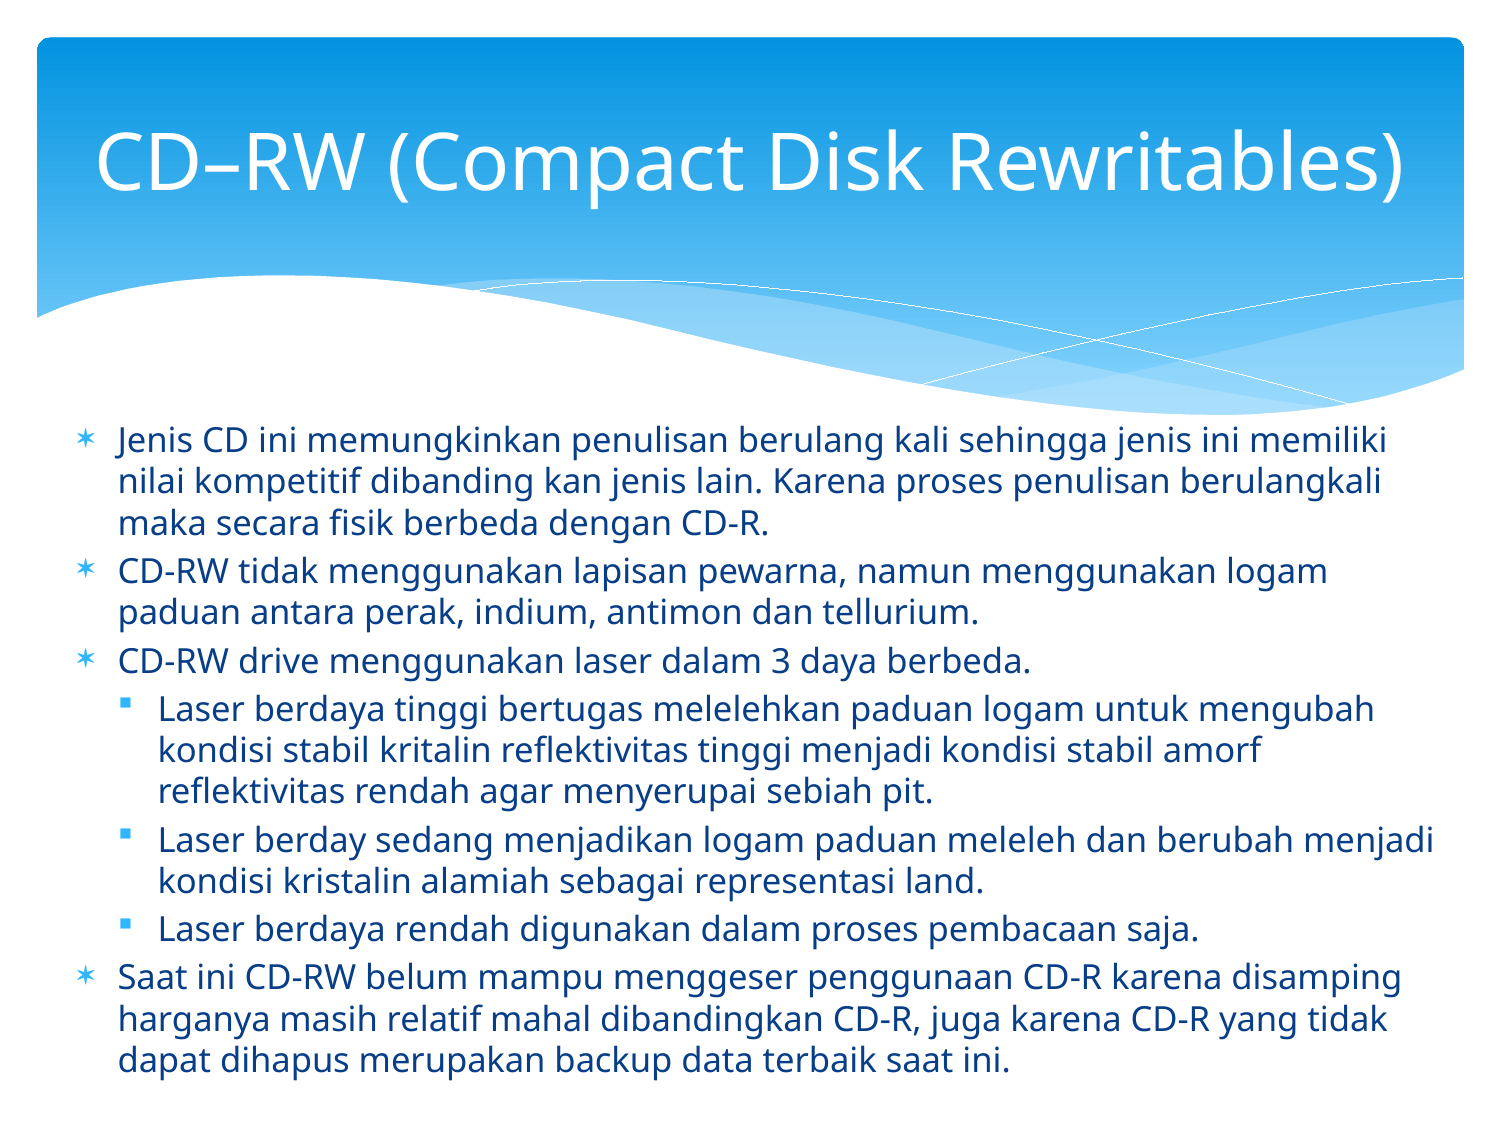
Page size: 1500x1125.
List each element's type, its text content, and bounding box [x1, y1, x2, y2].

title CD–RW (Compact Disk Rewritables) [75, 55, 1425, 261]
list Jenis CD ini memungkinkan penulisan berulang kali sehingga jenis ini memiliki nilai kompetitif dibanding kan jenis lain. Karena proses penulisan berulangkali maka secara fisik berbeda dengan CD-R. CD-RW tidak menggunakan lapisan pewarna, namun menggunakan logam paduan antara perak, indium, antimon dan tellurium. CD-RW drive menggunakan laser dalam 3 daya berbeda. Laser berdaya tinggi bertugas melelehkan paduan logam untuk mengubah kondisi stabil kritalin reflektivitas tinggi menjadi kondisi stabil amorf reflektivitas rendah agar menyerupai sebiah pit. Laser berday sedang menjadikan logam paduan meleleh dan berubah menjadi kondisi kristalin alamiah sebagai representasi land. Laser berdaya rendah digunakan dalam proses pembacaan saja. Saat ini CD-RW belum mampu menggeser penggunaan CD-R karena disamping harganya masih relatif mahal dibandingkan CD-R, juga karena CD-R yang tidak dapat dihapus merupakan backup data terbaik saat ini. [62, 362, 1463, 1088]
